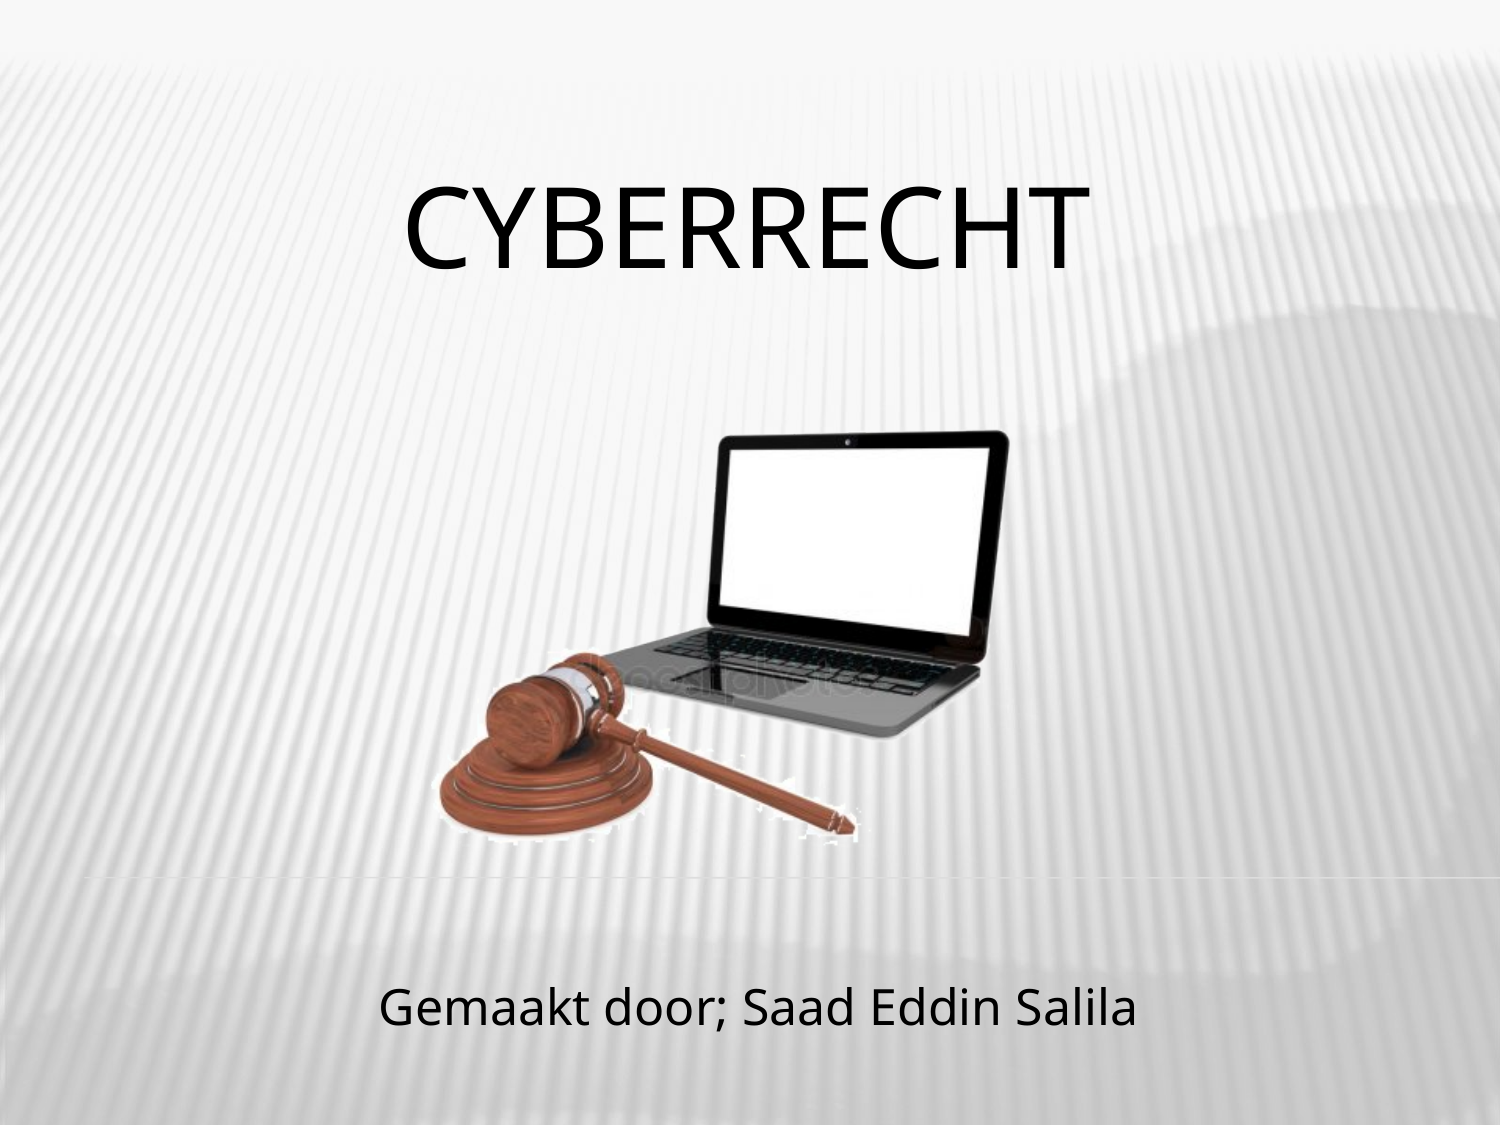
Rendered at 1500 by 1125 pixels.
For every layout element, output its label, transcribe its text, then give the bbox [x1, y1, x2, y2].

title CYBERrecht [53, 149, 1441, 362]
picture [430, 396, 1022, 867]
subtitle Gemaakt door; Saad Eddin Salila [64, 893, 1453, 1044]
